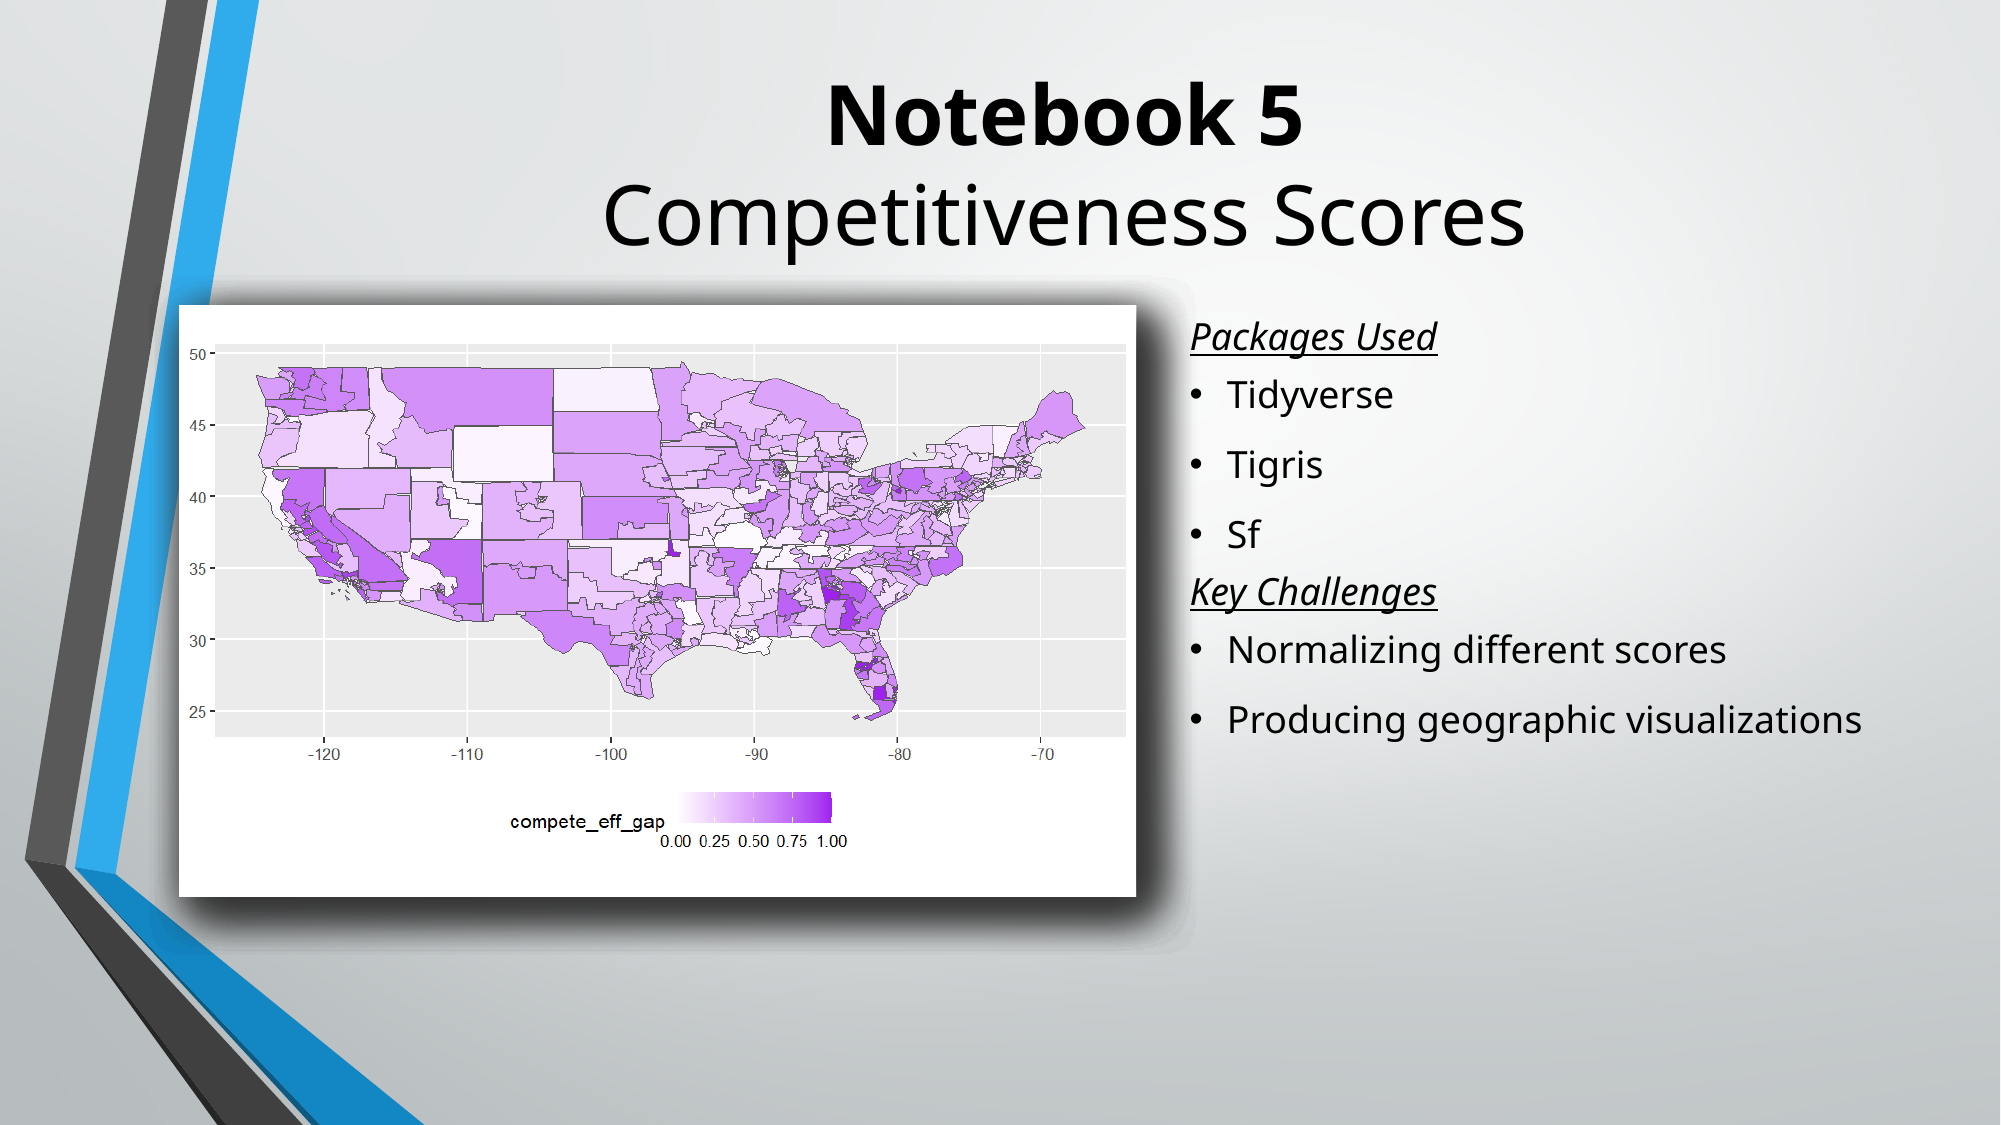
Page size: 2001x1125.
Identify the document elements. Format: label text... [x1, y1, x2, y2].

picture [179, 305, 1137, 897]
text_box Packages Used Tidyverse Tigris Sf Key Challenges Normalizing different scores Producing geographic visualizations [1185, 305, 1926, 749]
title Notebook 5 Competitiveness Scores [243, 18, 1887, 305]
